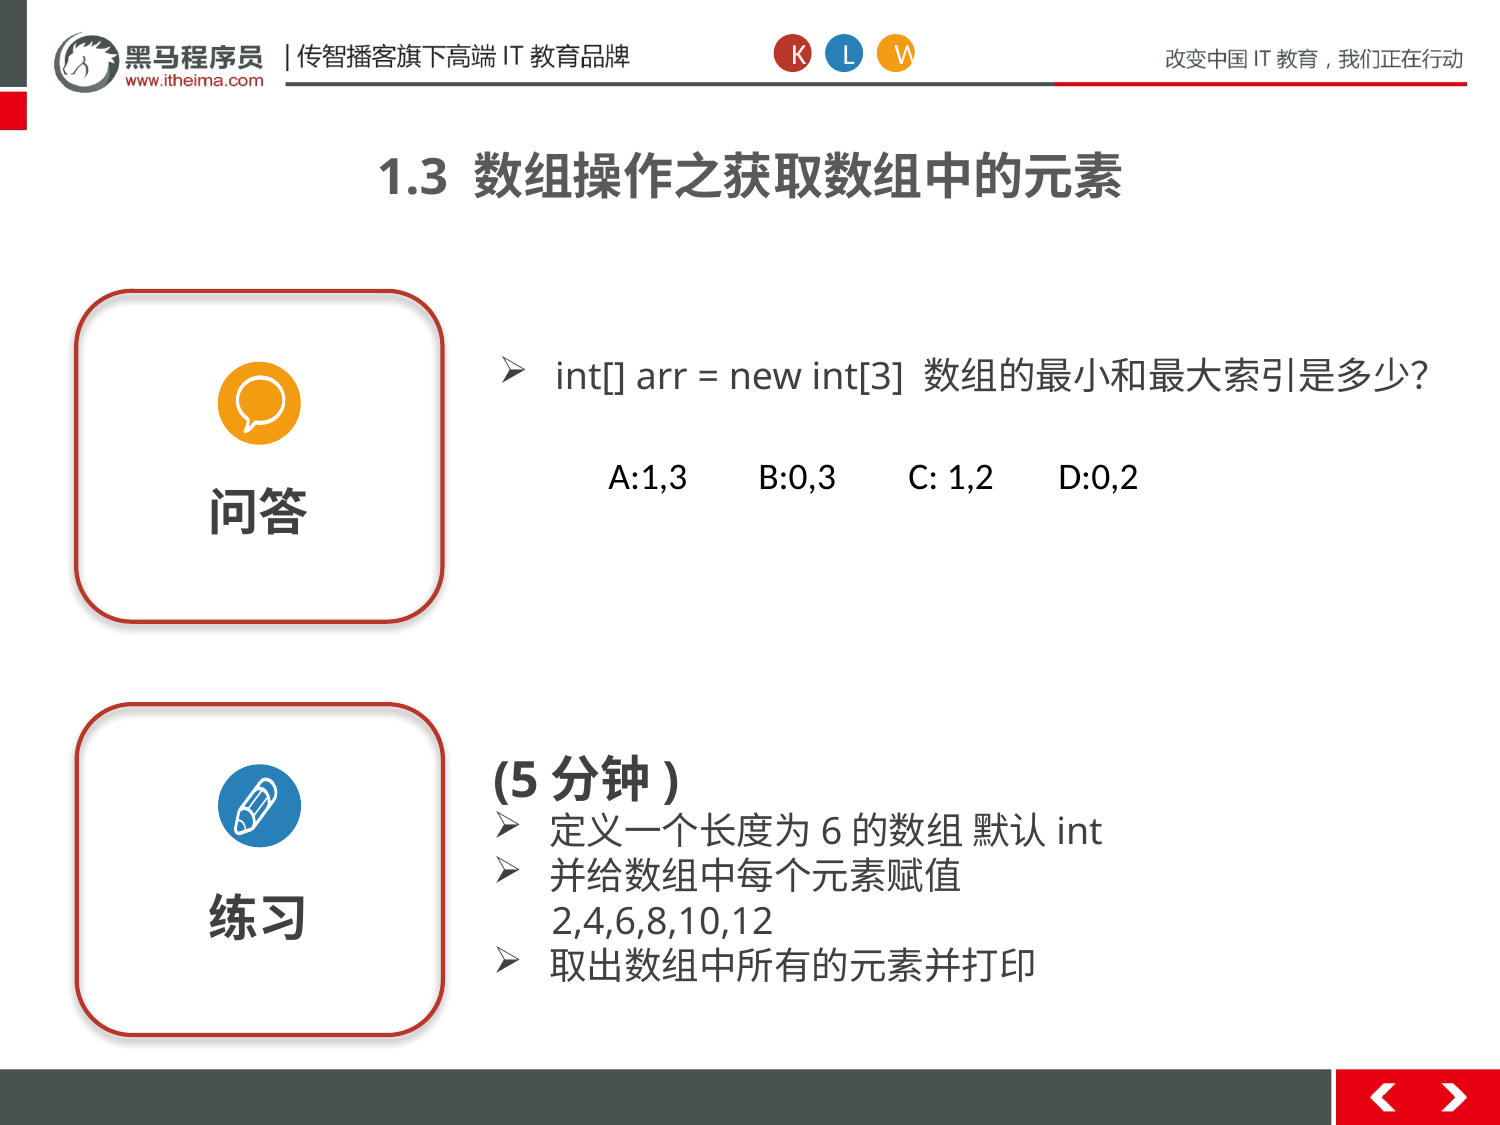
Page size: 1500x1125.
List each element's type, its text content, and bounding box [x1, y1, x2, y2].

text_box W [874, 31, 917, 75]
text_box A:1,3 B:0,3 C: 1,2 D:0,2 [593, 444, 1160, 505]
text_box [76, 703, 444, 1036]
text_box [75, 290, 443, 622]
picture [0, 0, 1500, 137]
text_box 1.3 数组操作之获取数组中的元素 [0, 137, 1500, 209]
text_box int[] arr = new int[3] 数组的最小和最大索引是多少？ [484, 345, 1464, 405]
picture [0, 209, 1500, 1125]
text_box (5分钟) 定义一个长度为6的数组 默认int 并给数组中每个元素赋值 2,4,6,8,10,12 取出数组中所有的元素并打印 [478, 739, 1435, 995]
text_box L [822, 31, 866, 75]
text_box K [771, 31, 814, 75]
